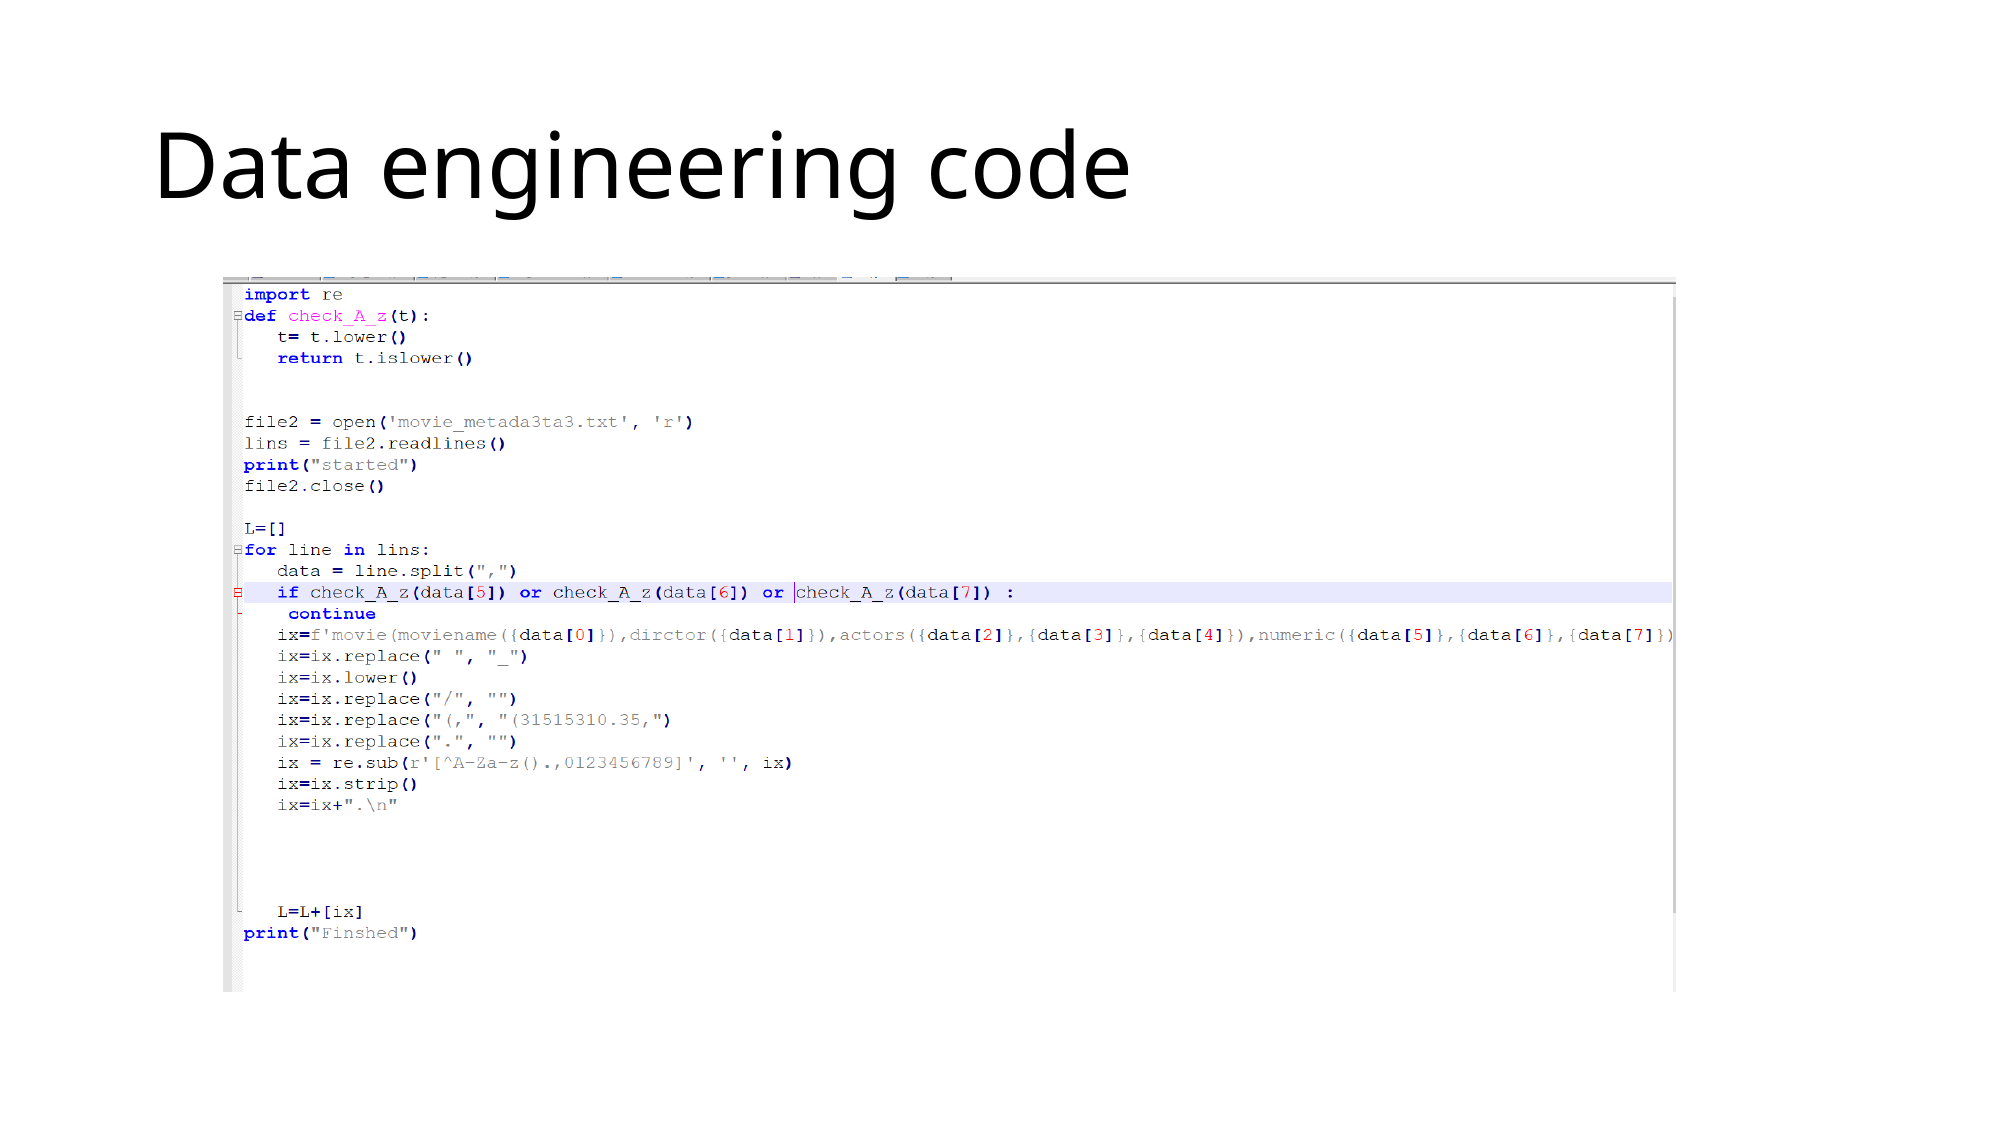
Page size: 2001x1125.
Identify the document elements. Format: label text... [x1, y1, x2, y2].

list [223, 277, 1676, 992]
title Data engineering code [137, 59, 1863, 278]
